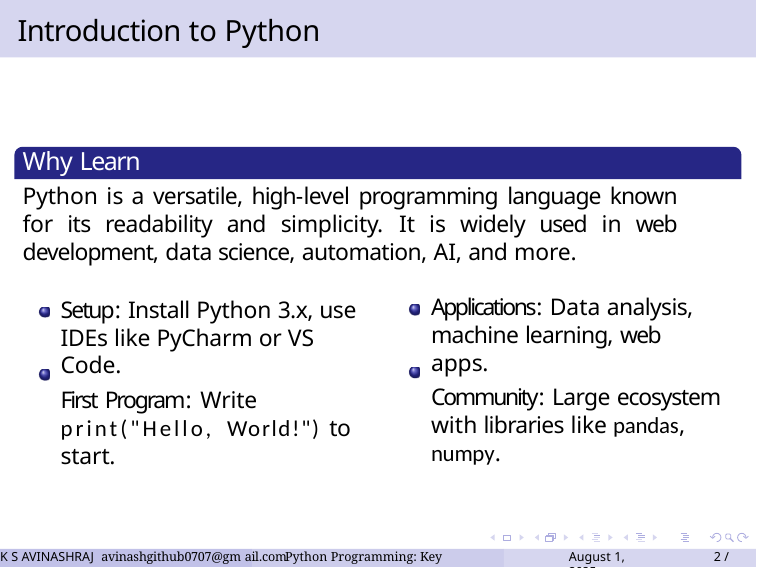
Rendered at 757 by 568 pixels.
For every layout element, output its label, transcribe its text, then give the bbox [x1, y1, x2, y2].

text_box Python is a versatile, high-level programming language known for its readability and simplicity. It is widely used in web development, data science, automation, AI, and more. [22, 156, 750, 265]
text_box [14, 146, 22, 180]
text_box [226, 146, 742, 156]
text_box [0, 548, 757, 568]
text_box Applications: Data analysis, machine learning, web apps. Community: Large ecosystem with libraries like pandas, numpy. [428, 291, 724, 467]
picture [408, 367, 420, 379]
picture [38, 306, 50, 319]
text_box Why Learn Python? [22, 141, 226, 156]
title Introduction to Python [15, 9, 381, 108]
text_box Setup: Install Python 3.x, use IDEs like PyCharm or VS Code. First Program: Write print("Hello, World!") to start. [58, 293, 366, 469]
picture [38, 369, 50, 381]
picture [408, 304, 420, 316]
